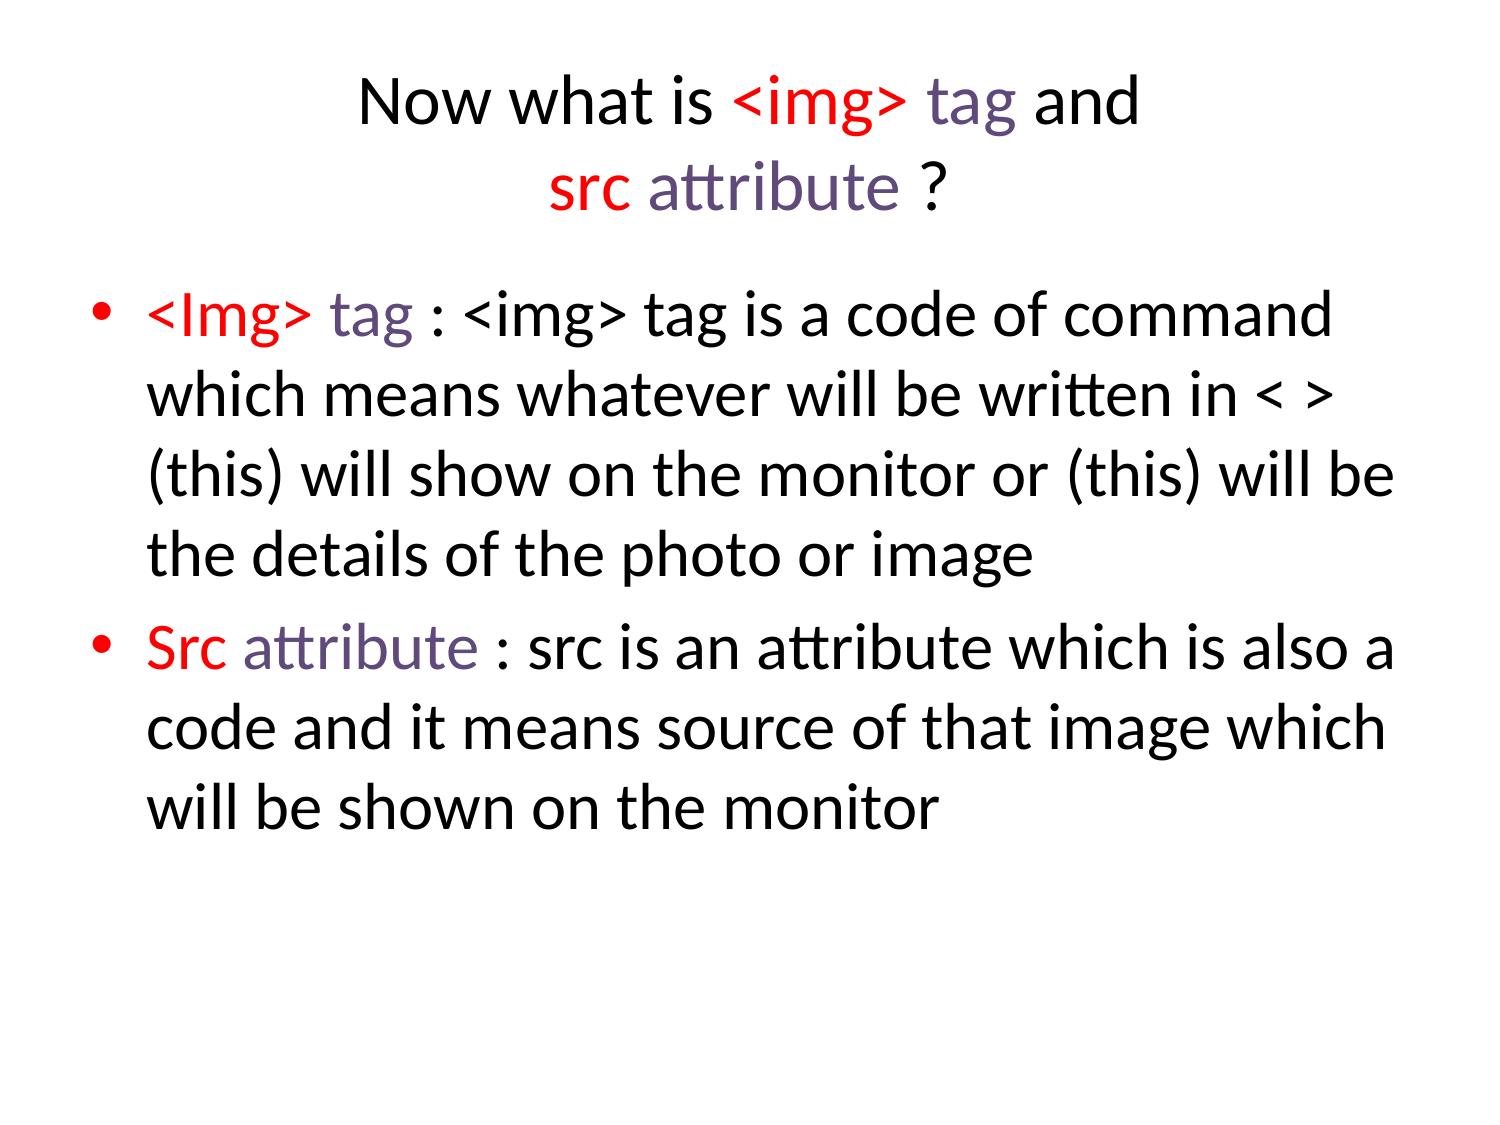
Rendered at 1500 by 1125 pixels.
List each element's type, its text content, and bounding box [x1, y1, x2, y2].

list <Img> tag : <img> tag is a code of command which means whatever will be written in < > (this) will show on the monitor or (this) will be the details of the photo or image Src attribute : src is an attribute which is also a code and it means source of that image which will be shown on the monitor [75, 262, 1425, 1005]
title Now what is <img> tag and src attribute ? [75, 45, 1425, 233]
